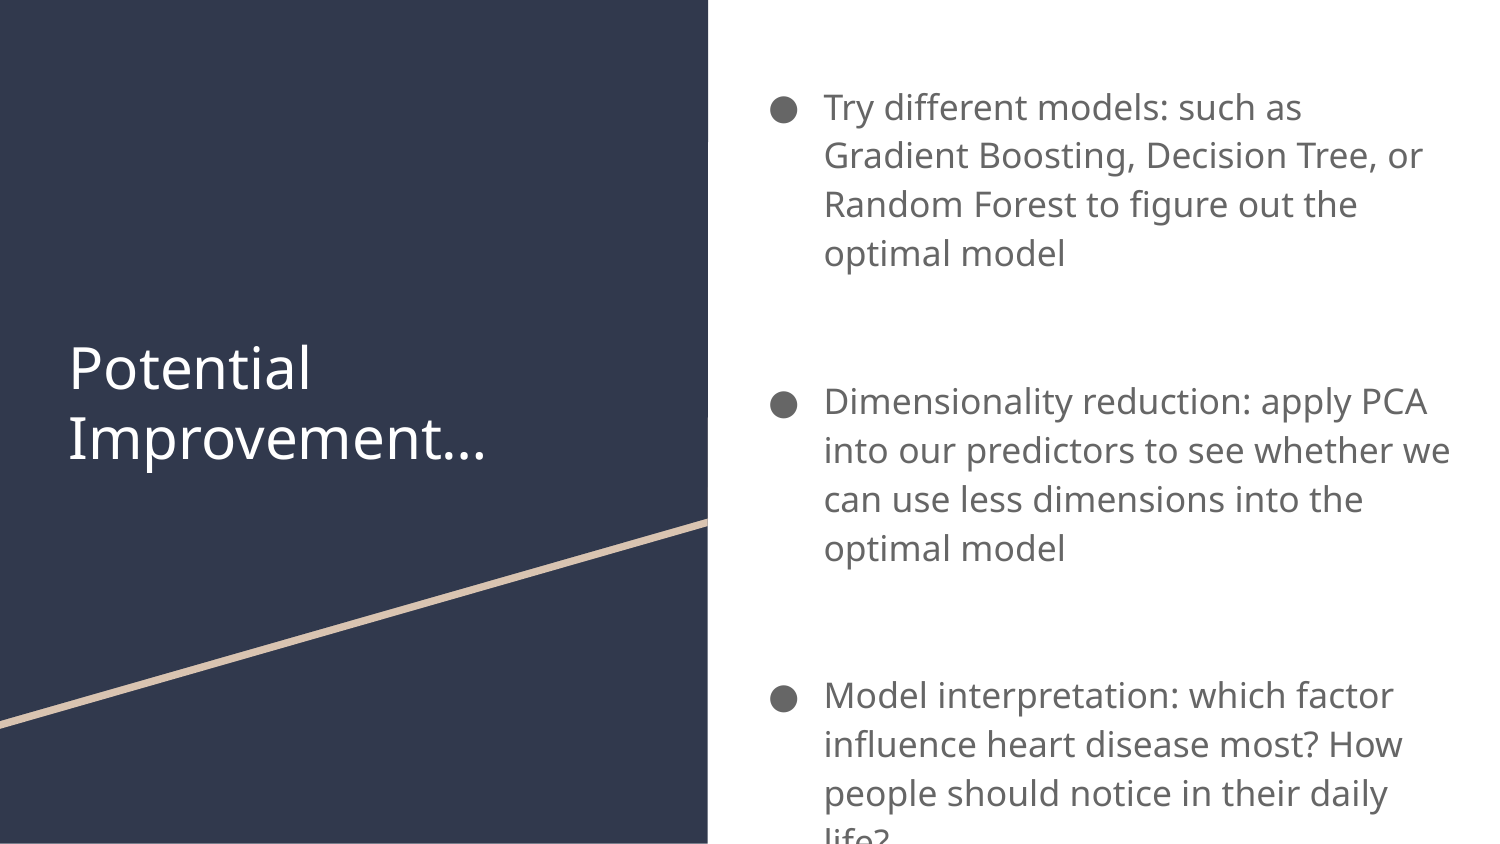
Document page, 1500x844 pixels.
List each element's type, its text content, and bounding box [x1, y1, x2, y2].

list Try different models: such as Gradient Boosting, Decision Tree, or Random Forest to figure out the optimal model Dimensionality reduction: apply PCA into our predictors to see whether we can use less dimensions into the optimal model Model interpretation: which factor influence heart disease most? How people should notice in their daily life? [733, 63, 1467, 736]
title Potential Improvement… [53, 316, 662, 521]
